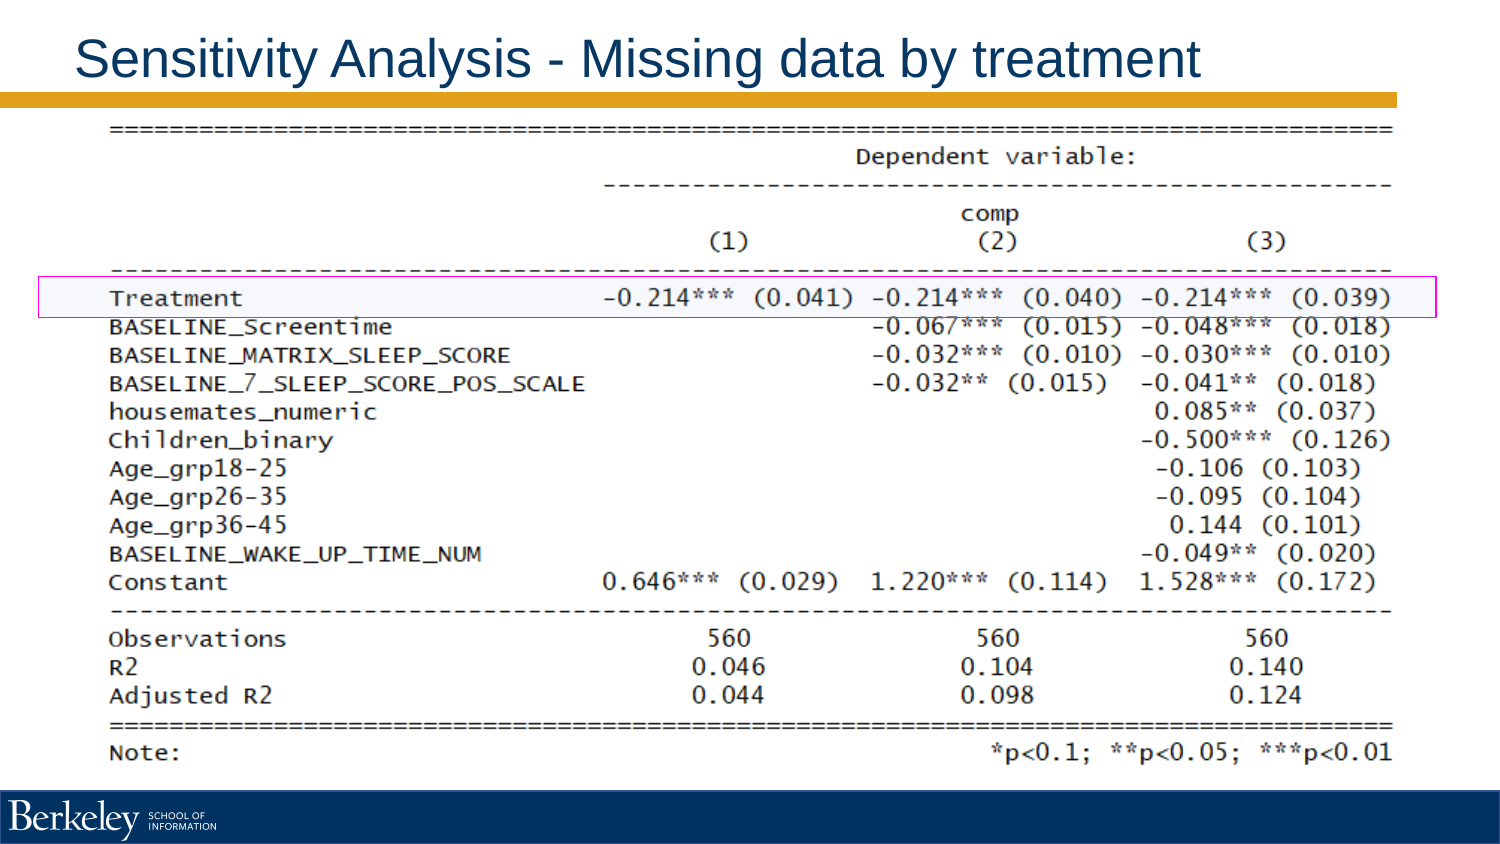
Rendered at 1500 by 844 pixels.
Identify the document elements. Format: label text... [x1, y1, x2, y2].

picture [8, 800, 216, 841]
text_box [1414, 276, 1437, 318]
title Sensitivity Analysis - Missing data by treatment [59, 12, 1457, 107]
text_box [38, 276, 94, 318]
picture [99, 118, 1410, 774]
